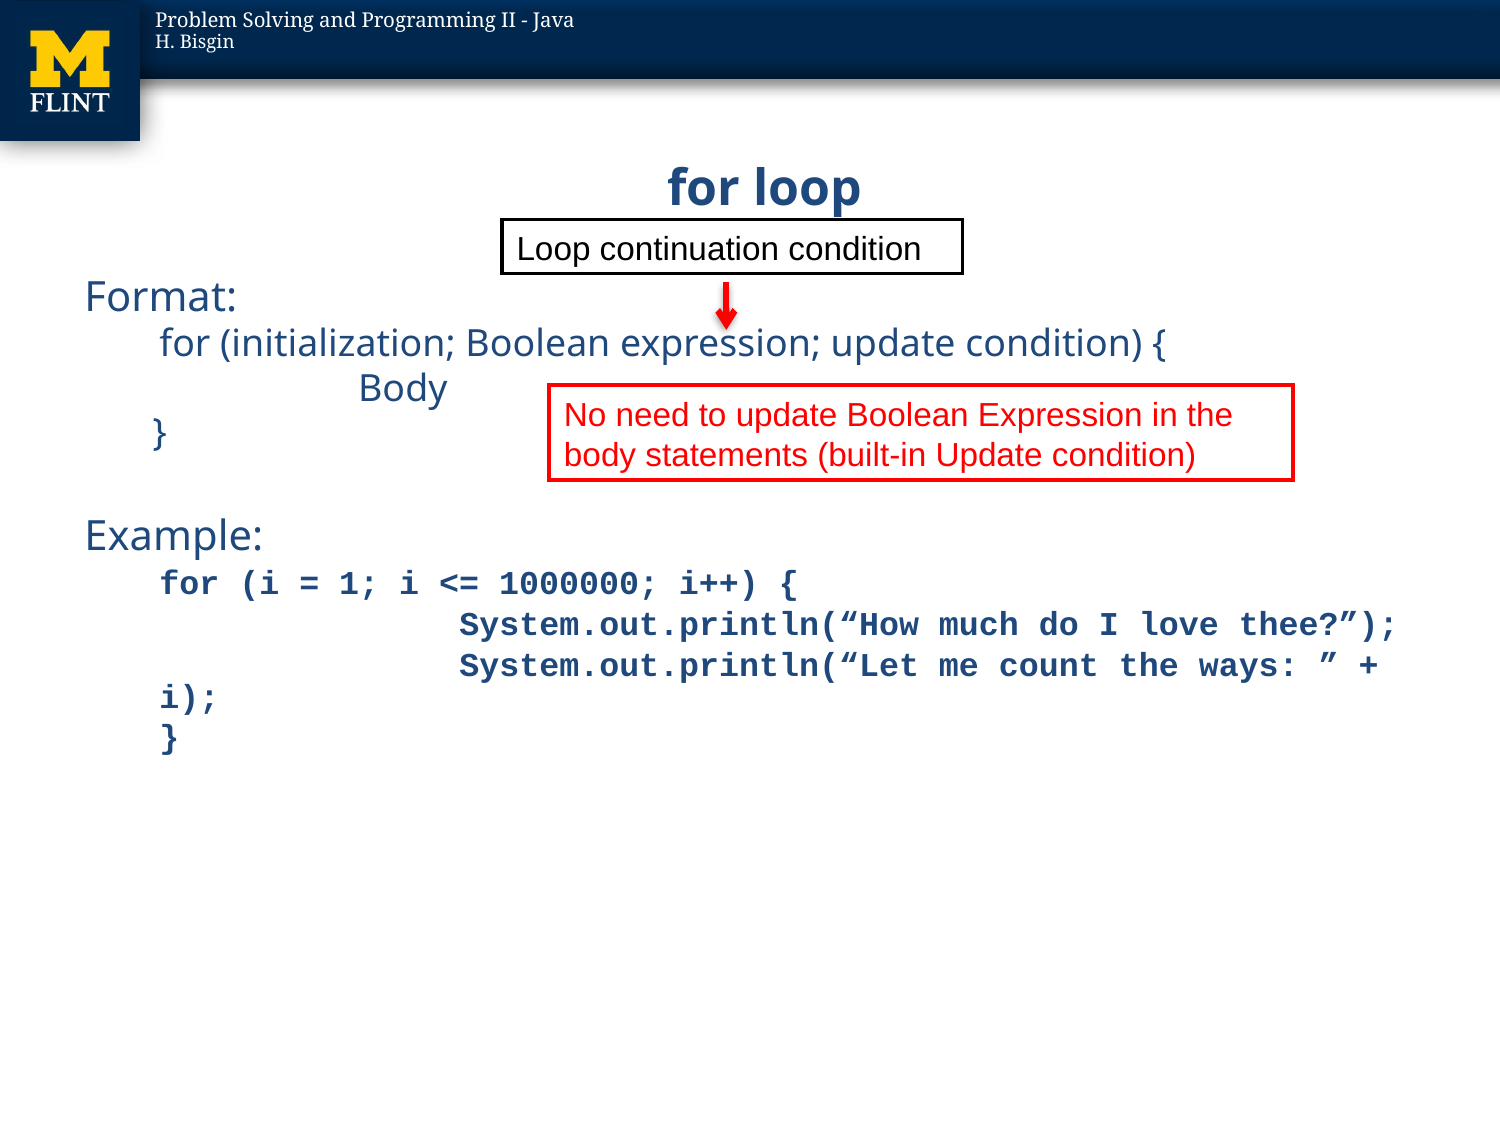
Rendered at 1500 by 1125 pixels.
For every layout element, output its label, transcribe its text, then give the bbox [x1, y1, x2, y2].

text_box No need to update Boolean Expression in the body statements (built-in Update condition) [549, 385, 1294, 480]
list Format: for (initialization; Boolean expression; update condition) { Body } Example: for (i = 1; i <= 1000000; i++) { System.out.println(“How much do I love thee?”); System.out.println(“Let me count the ways: ” + i); } [75, 269, 1425, 990]
text_box Loop continuation condition [501, 219, 963, 274]
picture [0, 0, 1500, 1122]
title for loop [73, 109, 1457, 263]
